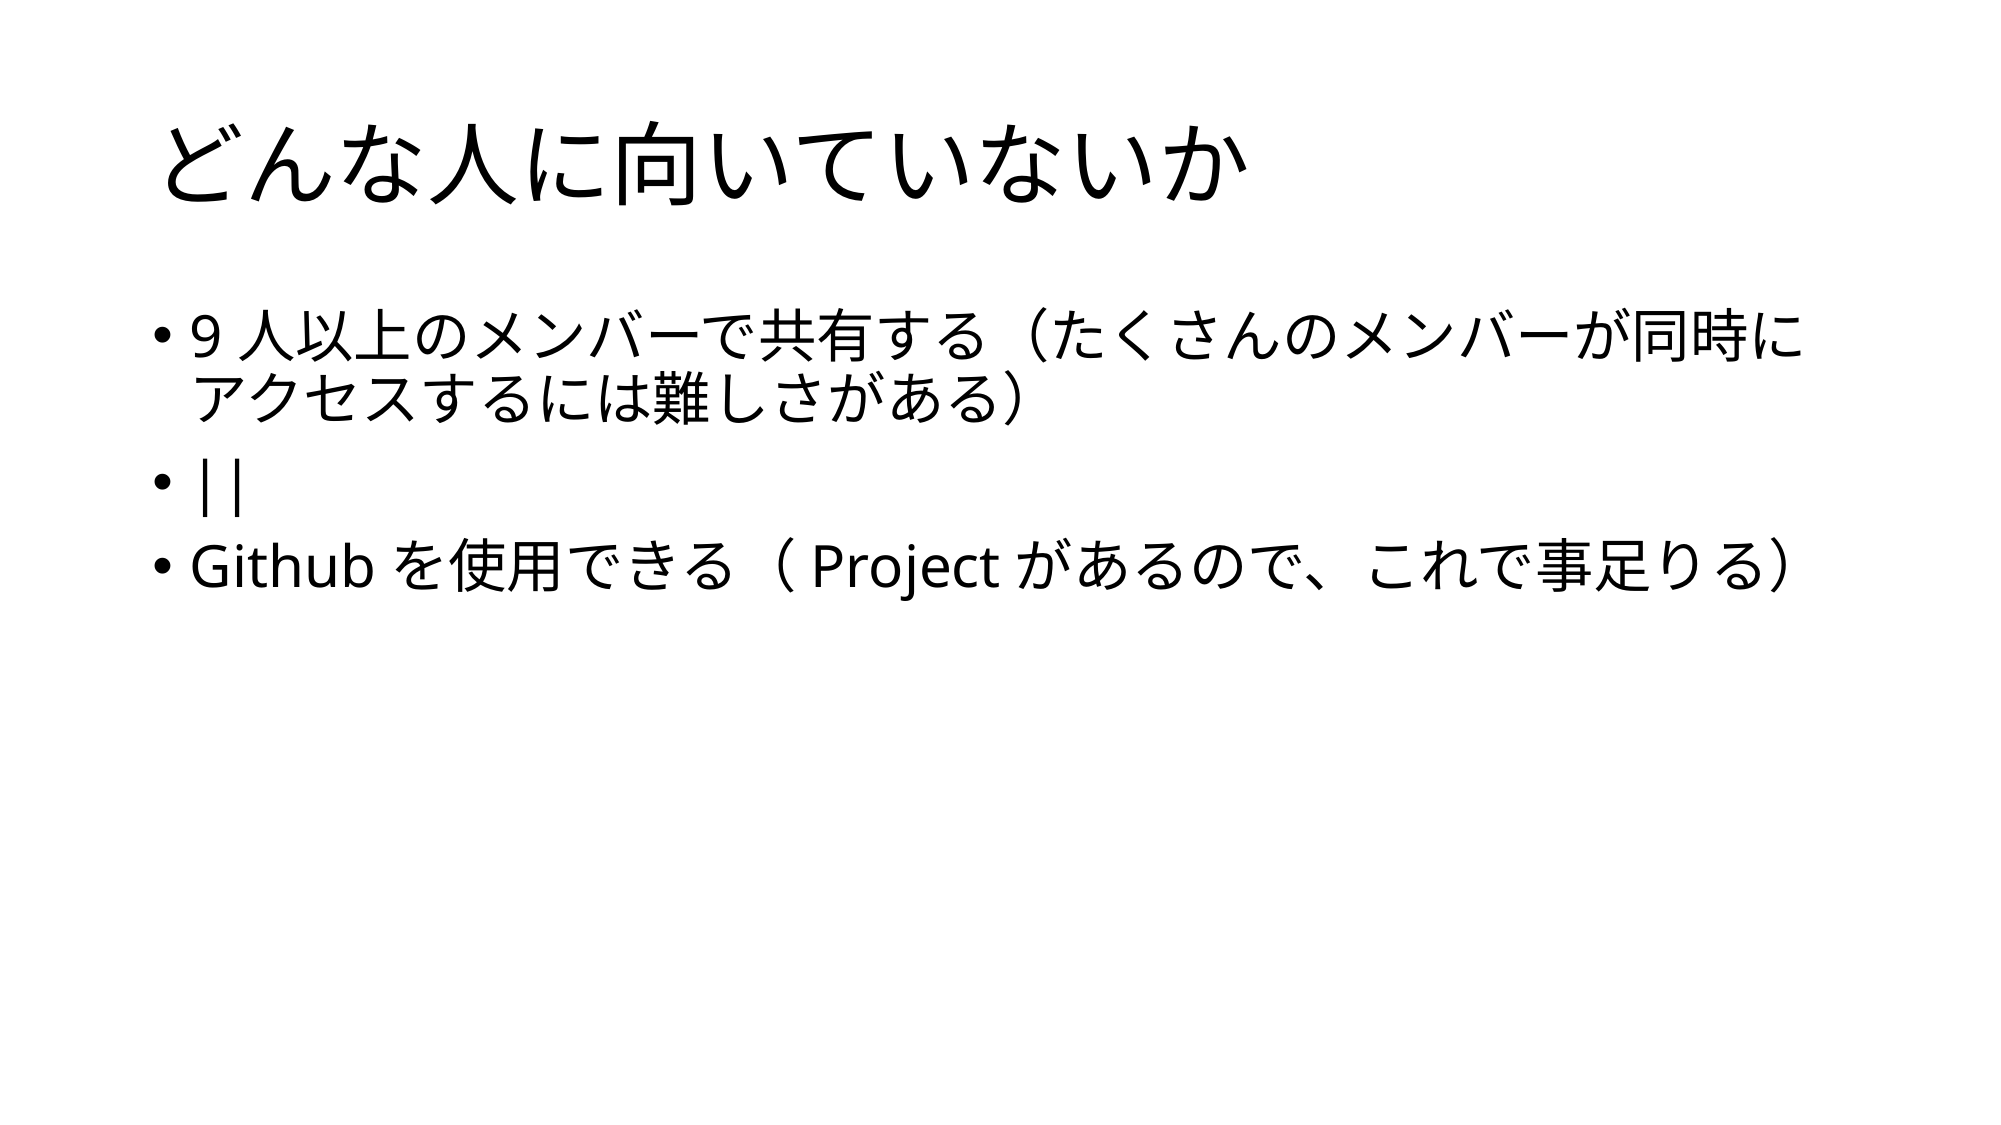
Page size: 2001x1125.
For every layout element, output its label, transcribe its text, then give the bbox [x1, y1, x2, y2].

title どんな人に向いていないか [137, 59, 1863, 278]
list 9人以上のメンバーで共有する（たくさんのメンバーが同時にアクセスするには難しさがある） || Githubを使用できる（Projectがあるので、これで事足りる） [137, 299, 1863, 1014]
